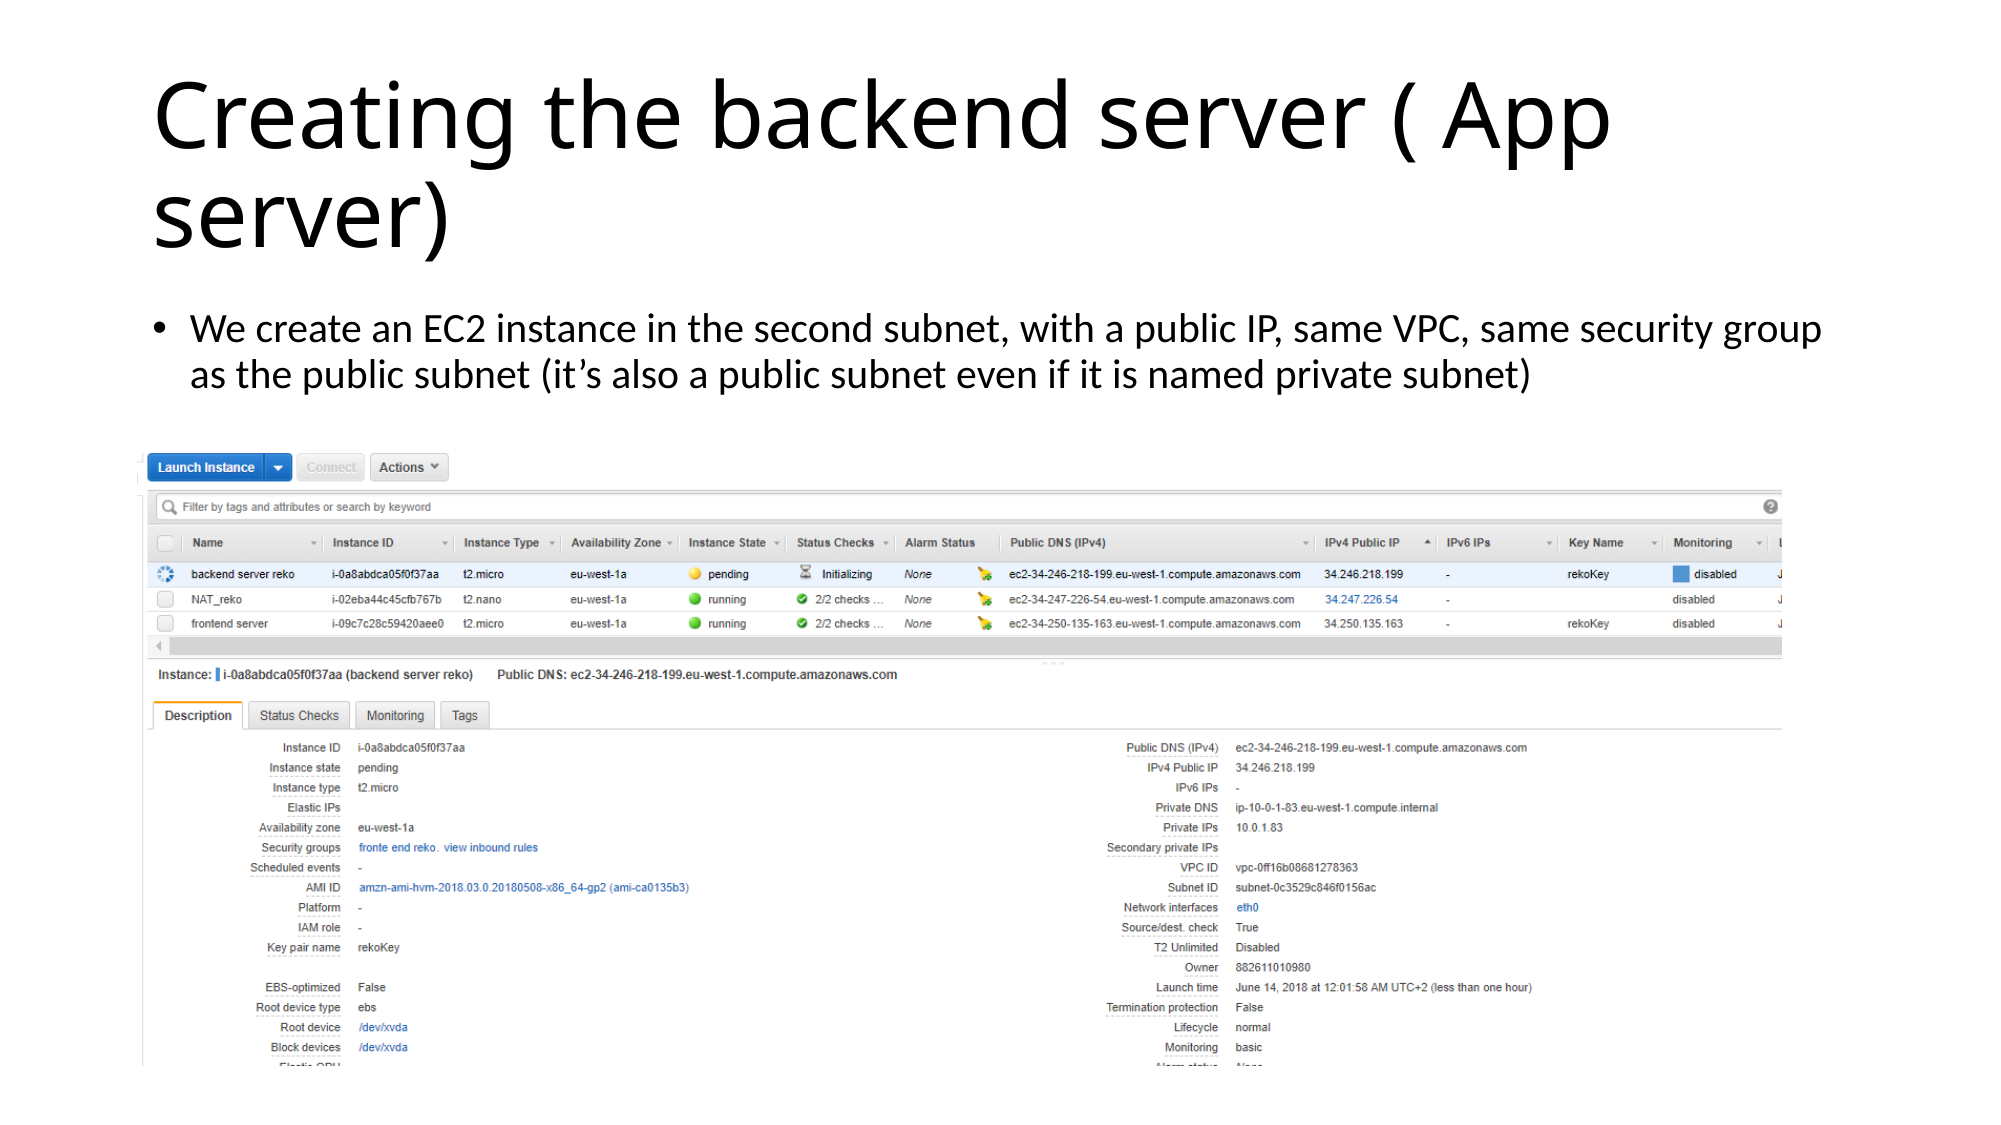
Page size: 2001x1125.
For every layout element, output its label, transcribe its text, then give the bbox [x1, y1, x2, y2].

title Creating the backend server ( App server) [137, 59, 1863, 278]
list We create an EC2 instance in the second subnet, with a public IP, same VPC, same security group as the public subnet (it’s also a public subnet even if it is named private subnet) [137, 299, 1863, 1014]
picture [137, 451, 1782, 1066]
